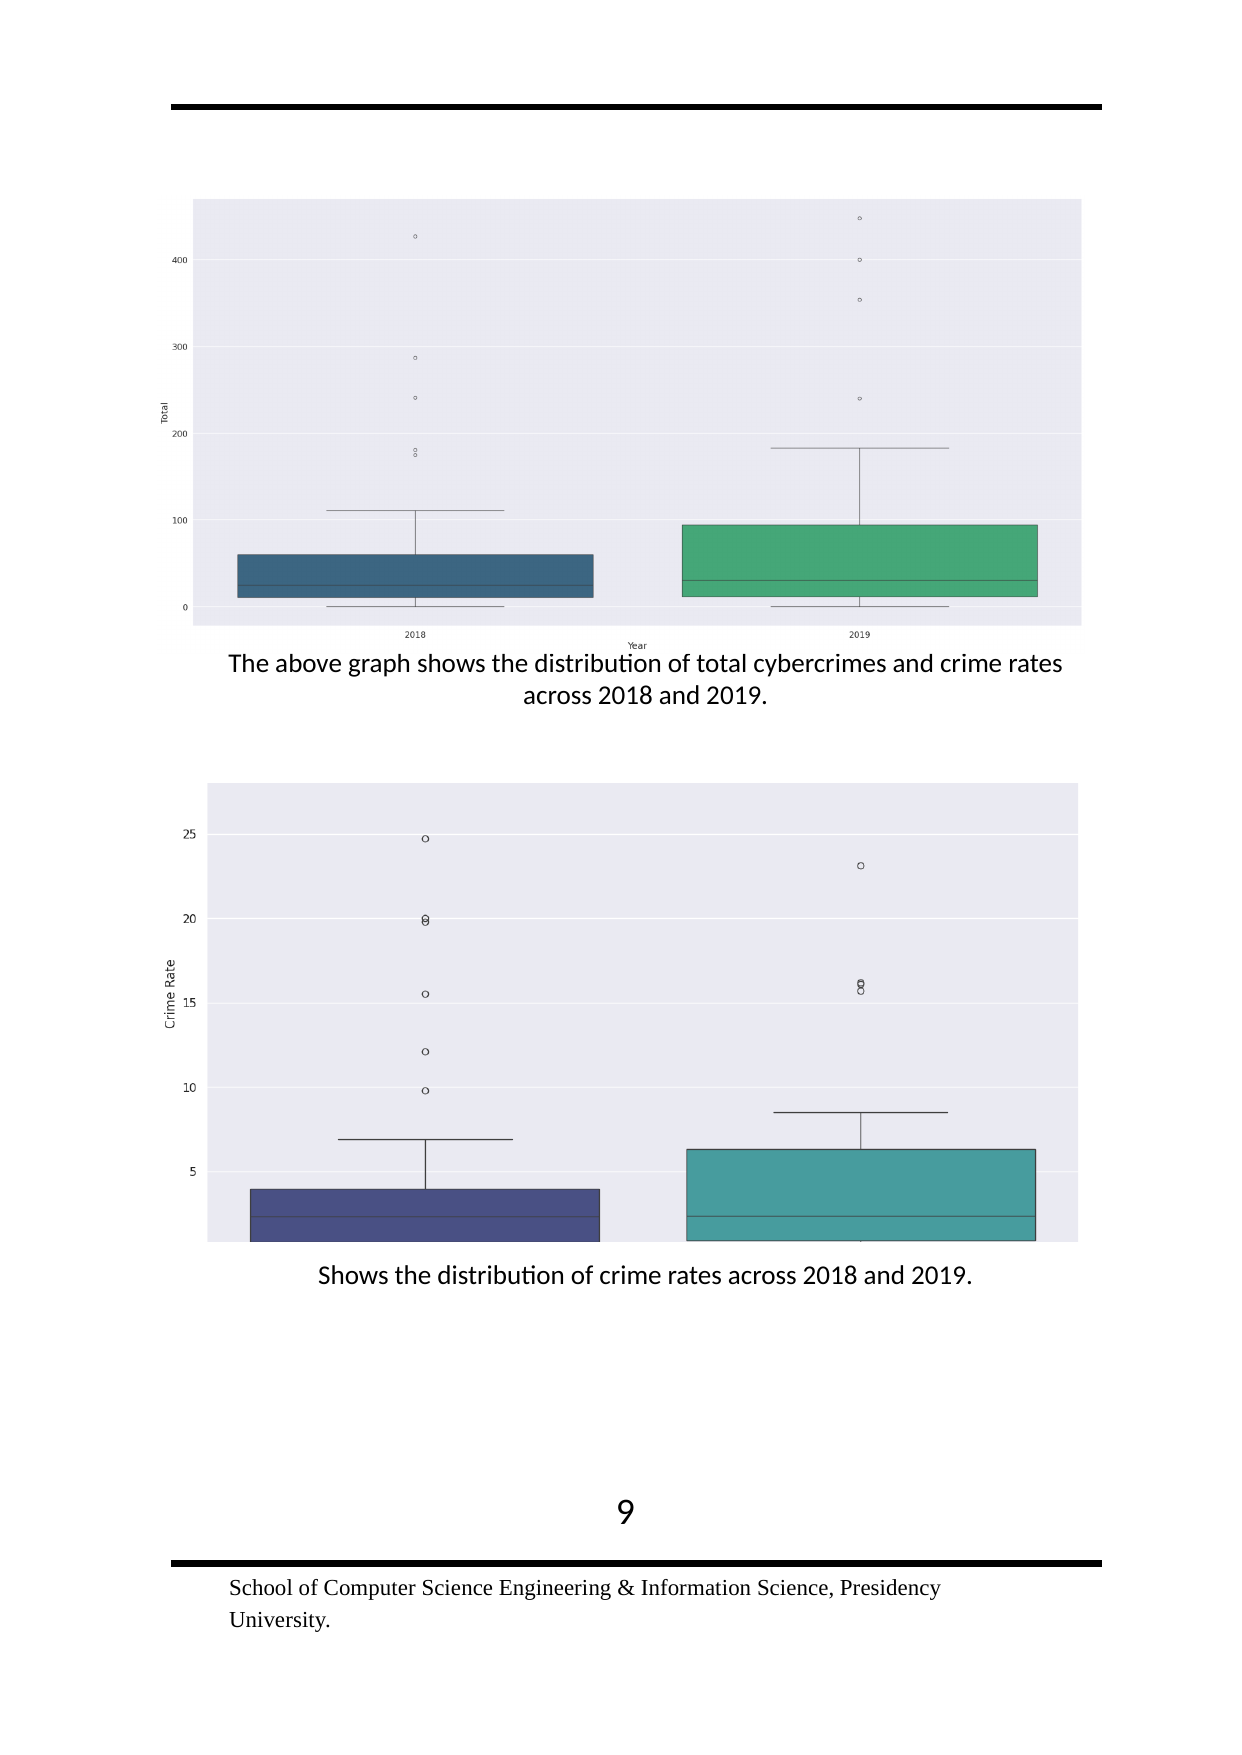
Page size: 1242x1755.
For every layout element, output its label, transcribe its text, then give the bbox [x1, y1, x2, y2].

picture [157, 195, 1085, 655]
text_box 9 [0, 1472, 1242, 1548]
text_box The above graph shows the distribution of total cybercrimes and crime rates across 2018 and 2019. [181, 630, 1110, 725]
text_box Shows the distribution of crime rates across 2018 and 2019. [181, 1242, 1110, 1306]
text_box School of Computer Science Engineering & Information Science, Presidency University. [227, 1567, 1047, 1632]
picture [157, 782, 1085, 1242]
